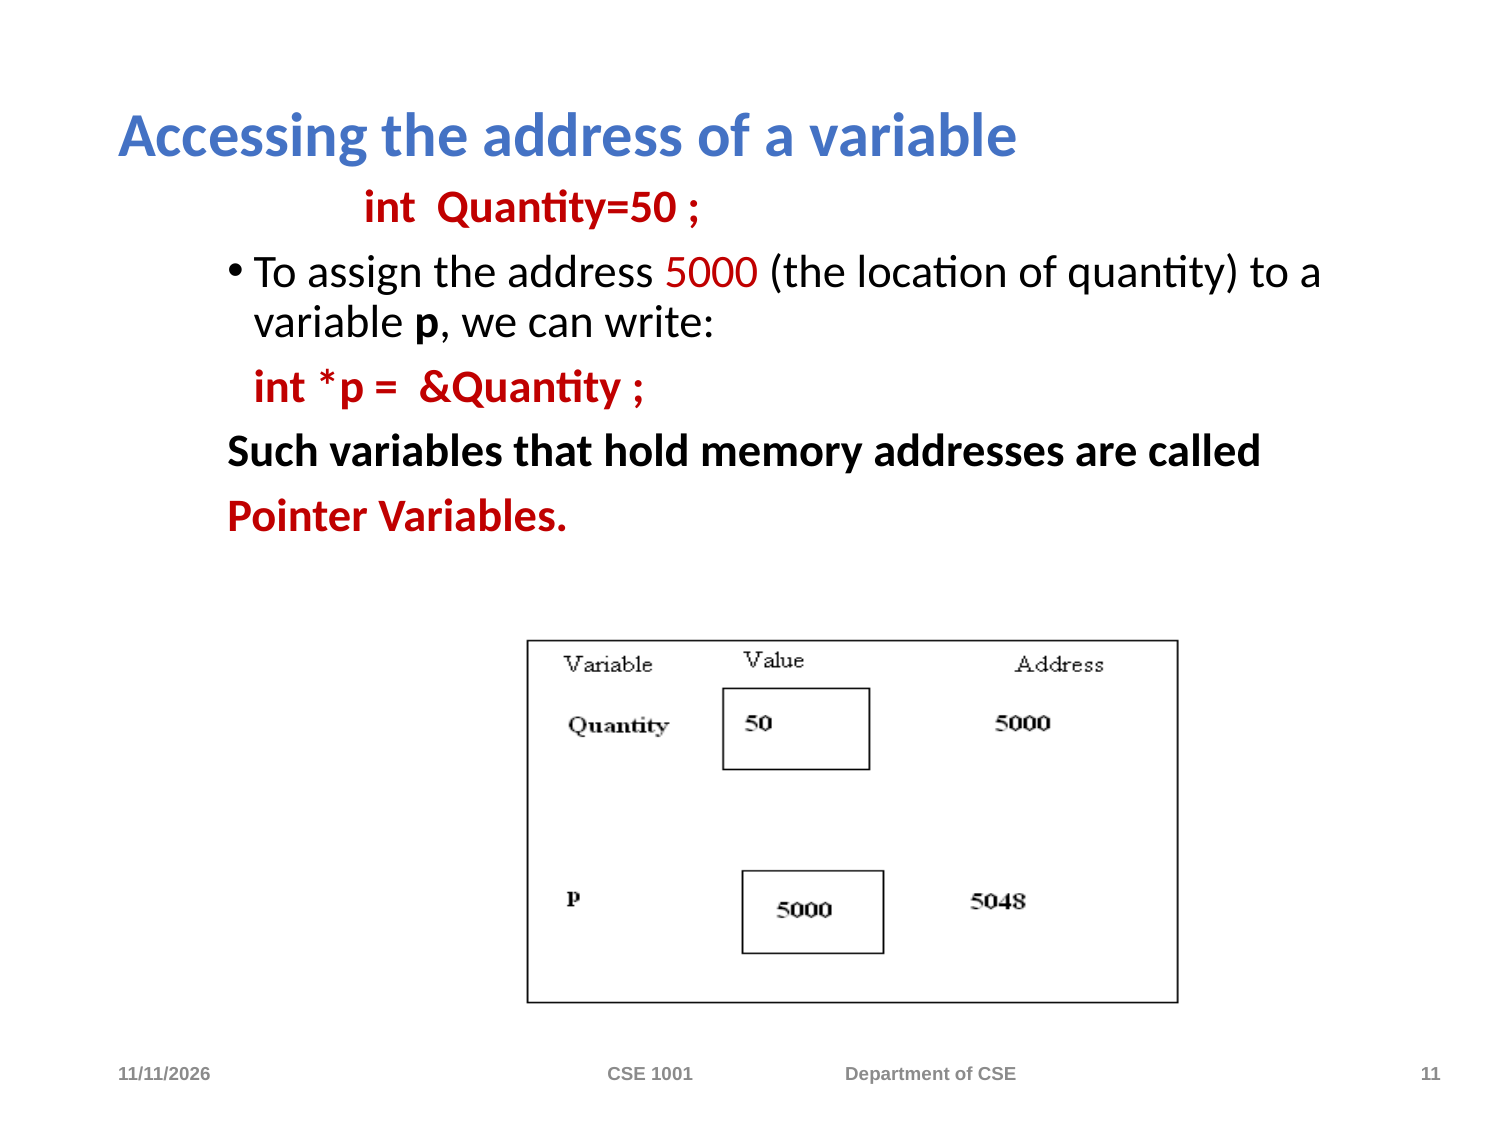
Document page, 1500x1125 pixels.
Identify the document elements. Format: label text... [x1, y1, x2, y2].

picture [513, 630, 1223, 1018]
list int Quantity=50 ; To assign the address 5000 (the location of quantity) to a variable p, we can write: int *p = &Quantity ; Such variables that hold memory addresses are called Pointer Variables. [212, 174, 1438, 550]
title Accessing the address of a variable [103, 84, 1456, 188]
slide_number 11 [1396, 1042, 1456, 1103]
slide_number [103, 1042, 246, 1103]
footer CSE 1001 Department of CSE [272, 1042, 1352, 1103]
